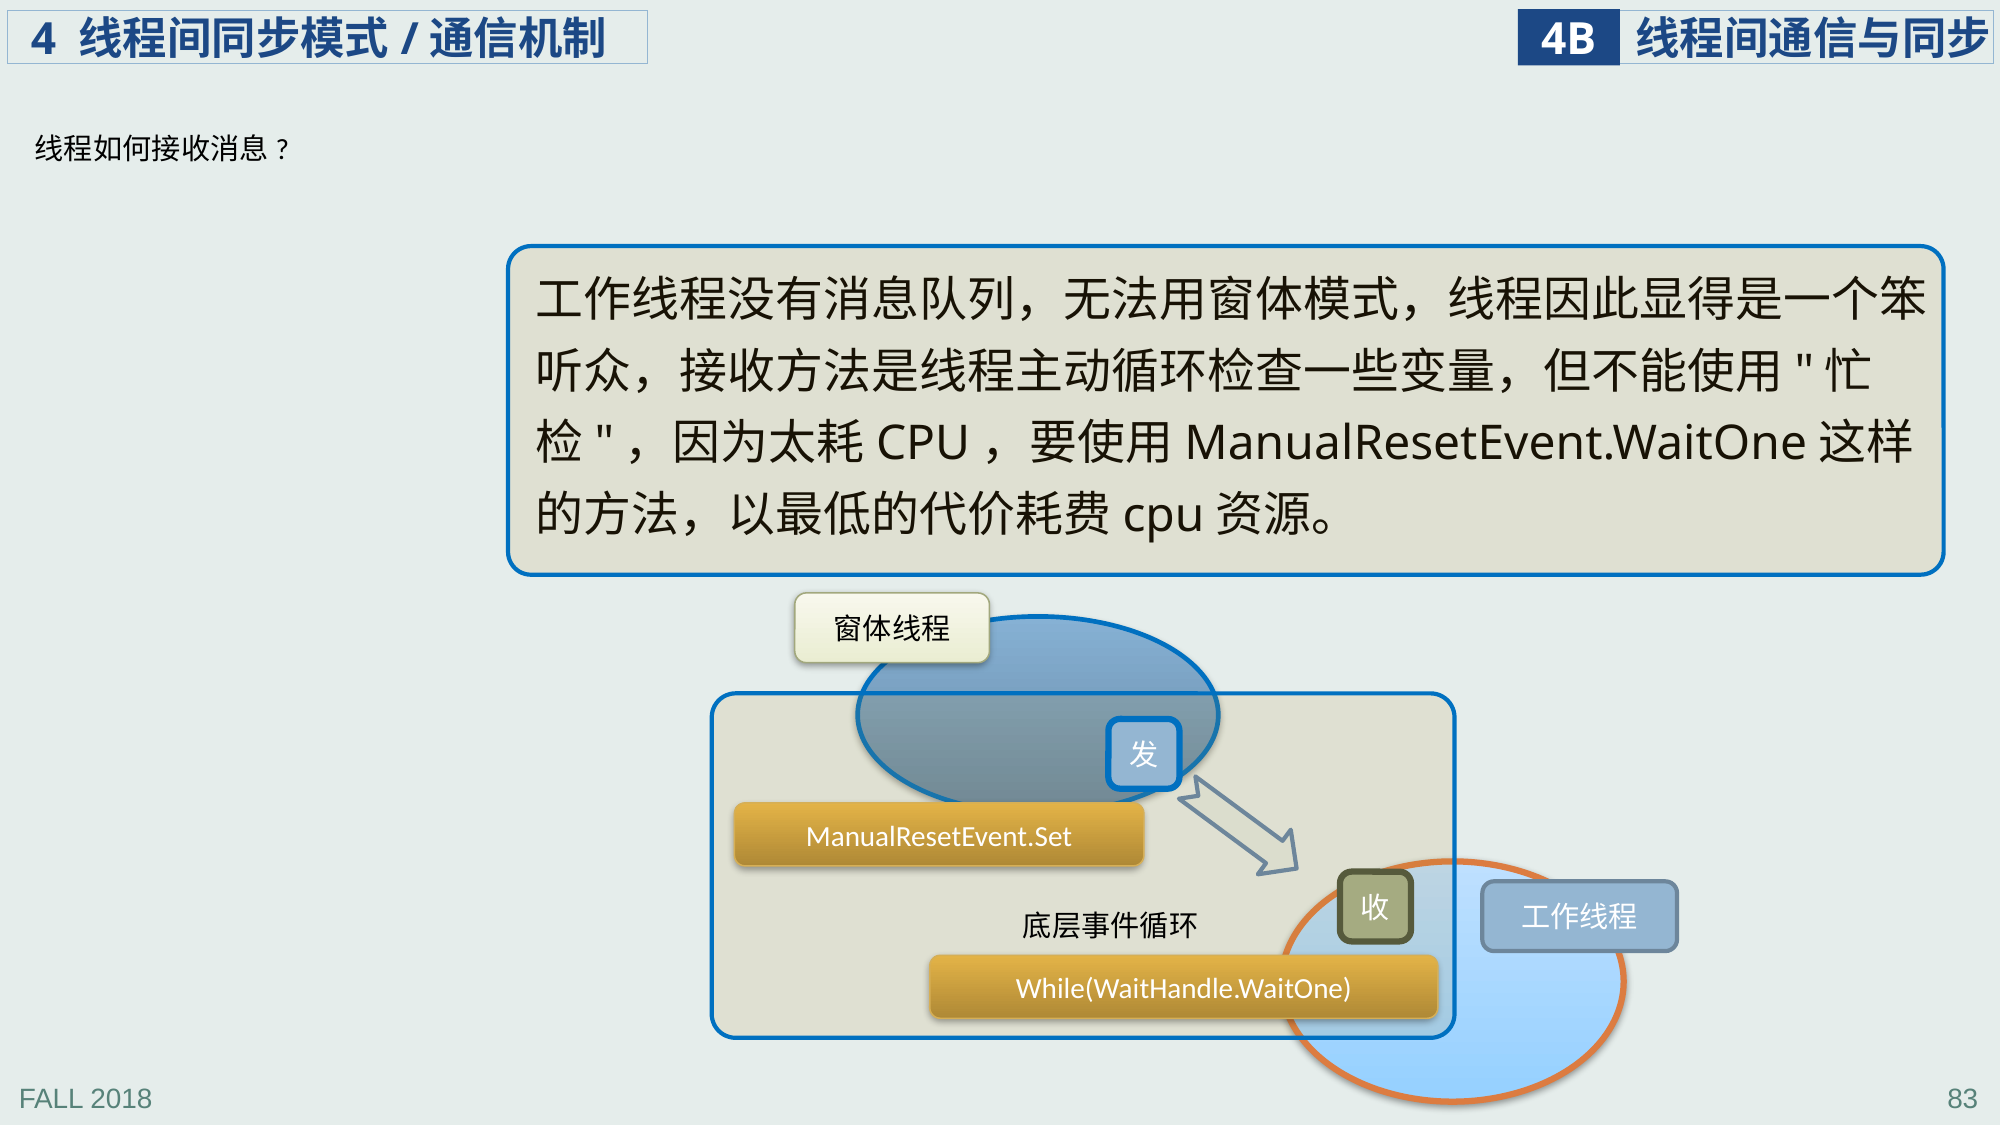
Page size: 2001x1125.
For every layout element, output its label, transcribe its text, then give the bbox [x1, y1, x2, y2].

title 线程如何接收消息? [23, 88, 954, 208]
text_box [1302, 860, 1625, 1103]
text_box [505, 243, 1946, 577]
text_box 工作线程 [1480, 879, 1680, 954]
text_box [709, 691, 1457, 1040]
text_box 收 [1337, 869, 1414, 944]
text_box [863, 616, 1213, 691]
text_box [1176, 774, 1299, 877]
text_box 底层事件循环 [1008, 900, 1268, 950]
list 工作线程没有消息队列，无法用窗体模式，线程因此显得是一个笨听众，接收方法是线程主动循环检查一些变量，但不能使用"忙检"，因为太耗CPU，要使用ManualResetEvent.WaitOne这样的方法，以最低的代价耗费cpu资源。 [524, 248, 1960, 609]
text_box 窗体线程 [793, 592, 991, 664]
text_box While(WaitHandle.WaitOne) [928, 954, 1439, 1020]
text_box ManualResetEvent.Set [733, 802, 1145, 867]
text_box 发 [1106, 716, 1182, 791]
